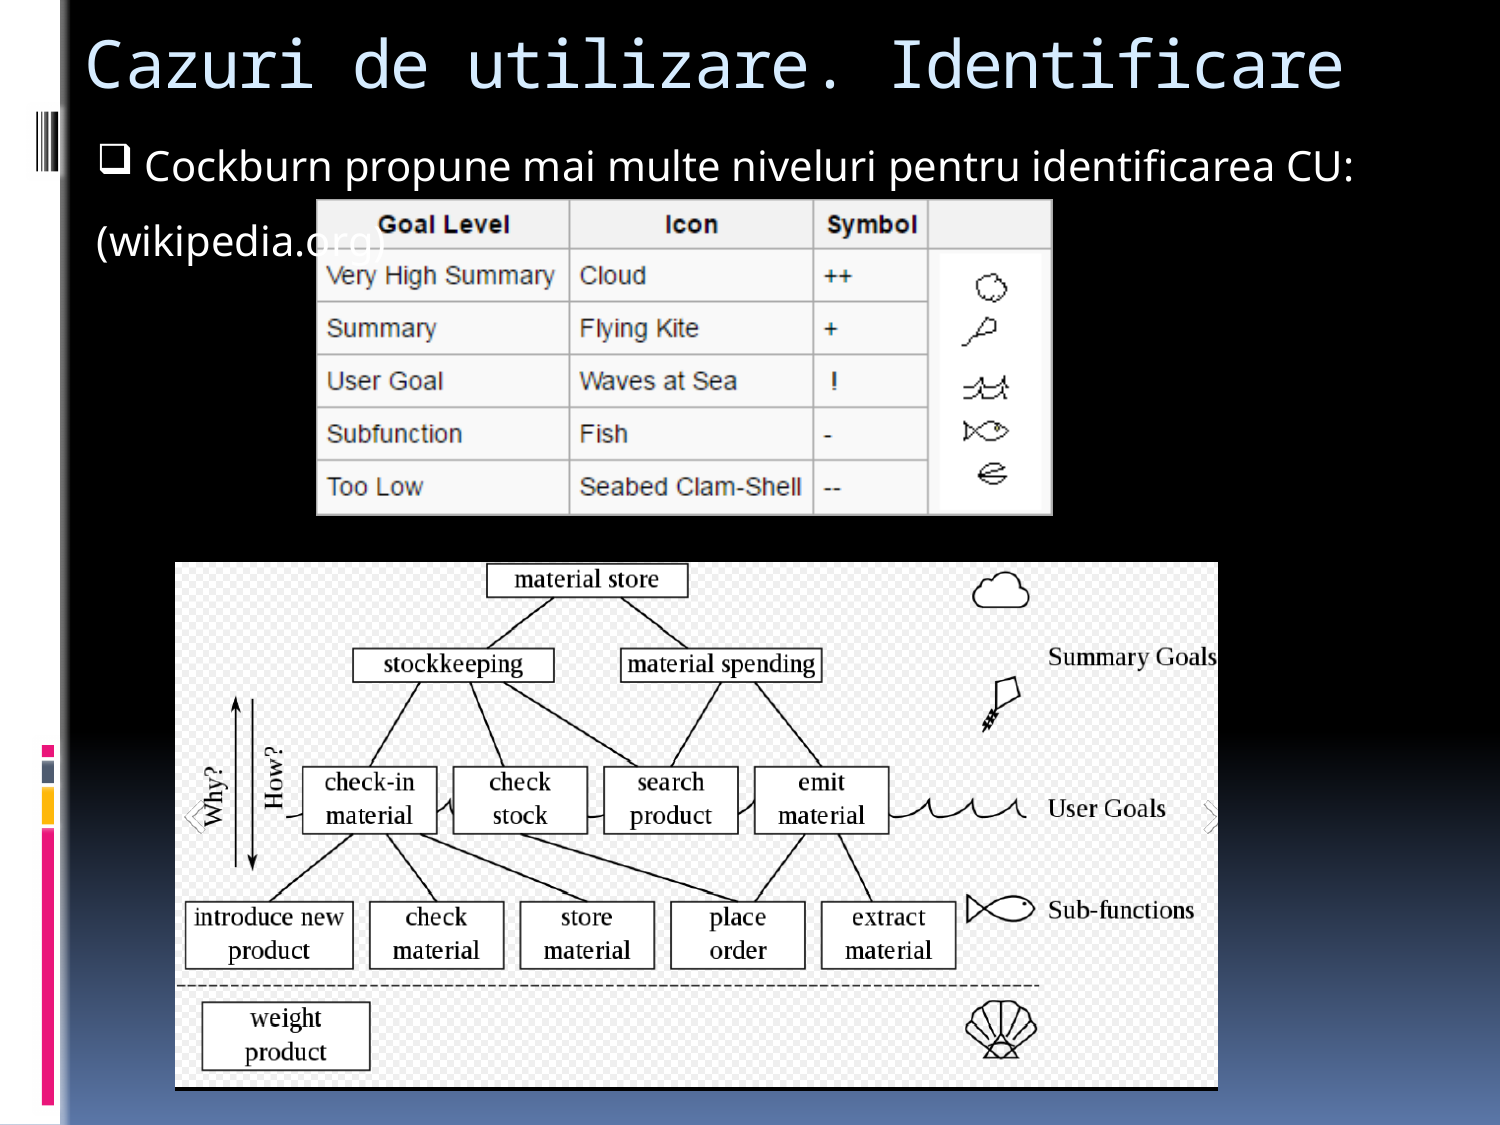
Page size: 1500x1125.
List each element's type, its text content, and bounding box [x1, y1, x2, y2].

picture [175, 561, 1219, 1092]
title Cazuri de utilizare. Identificare [70, 15, 1477, 141]
picture [315, 198, 1054, 516]
text_box Cockburn propune mai multe niveluri pentru identificarea CU: (wikipedia.org) [81, 141, 1477, 347]
